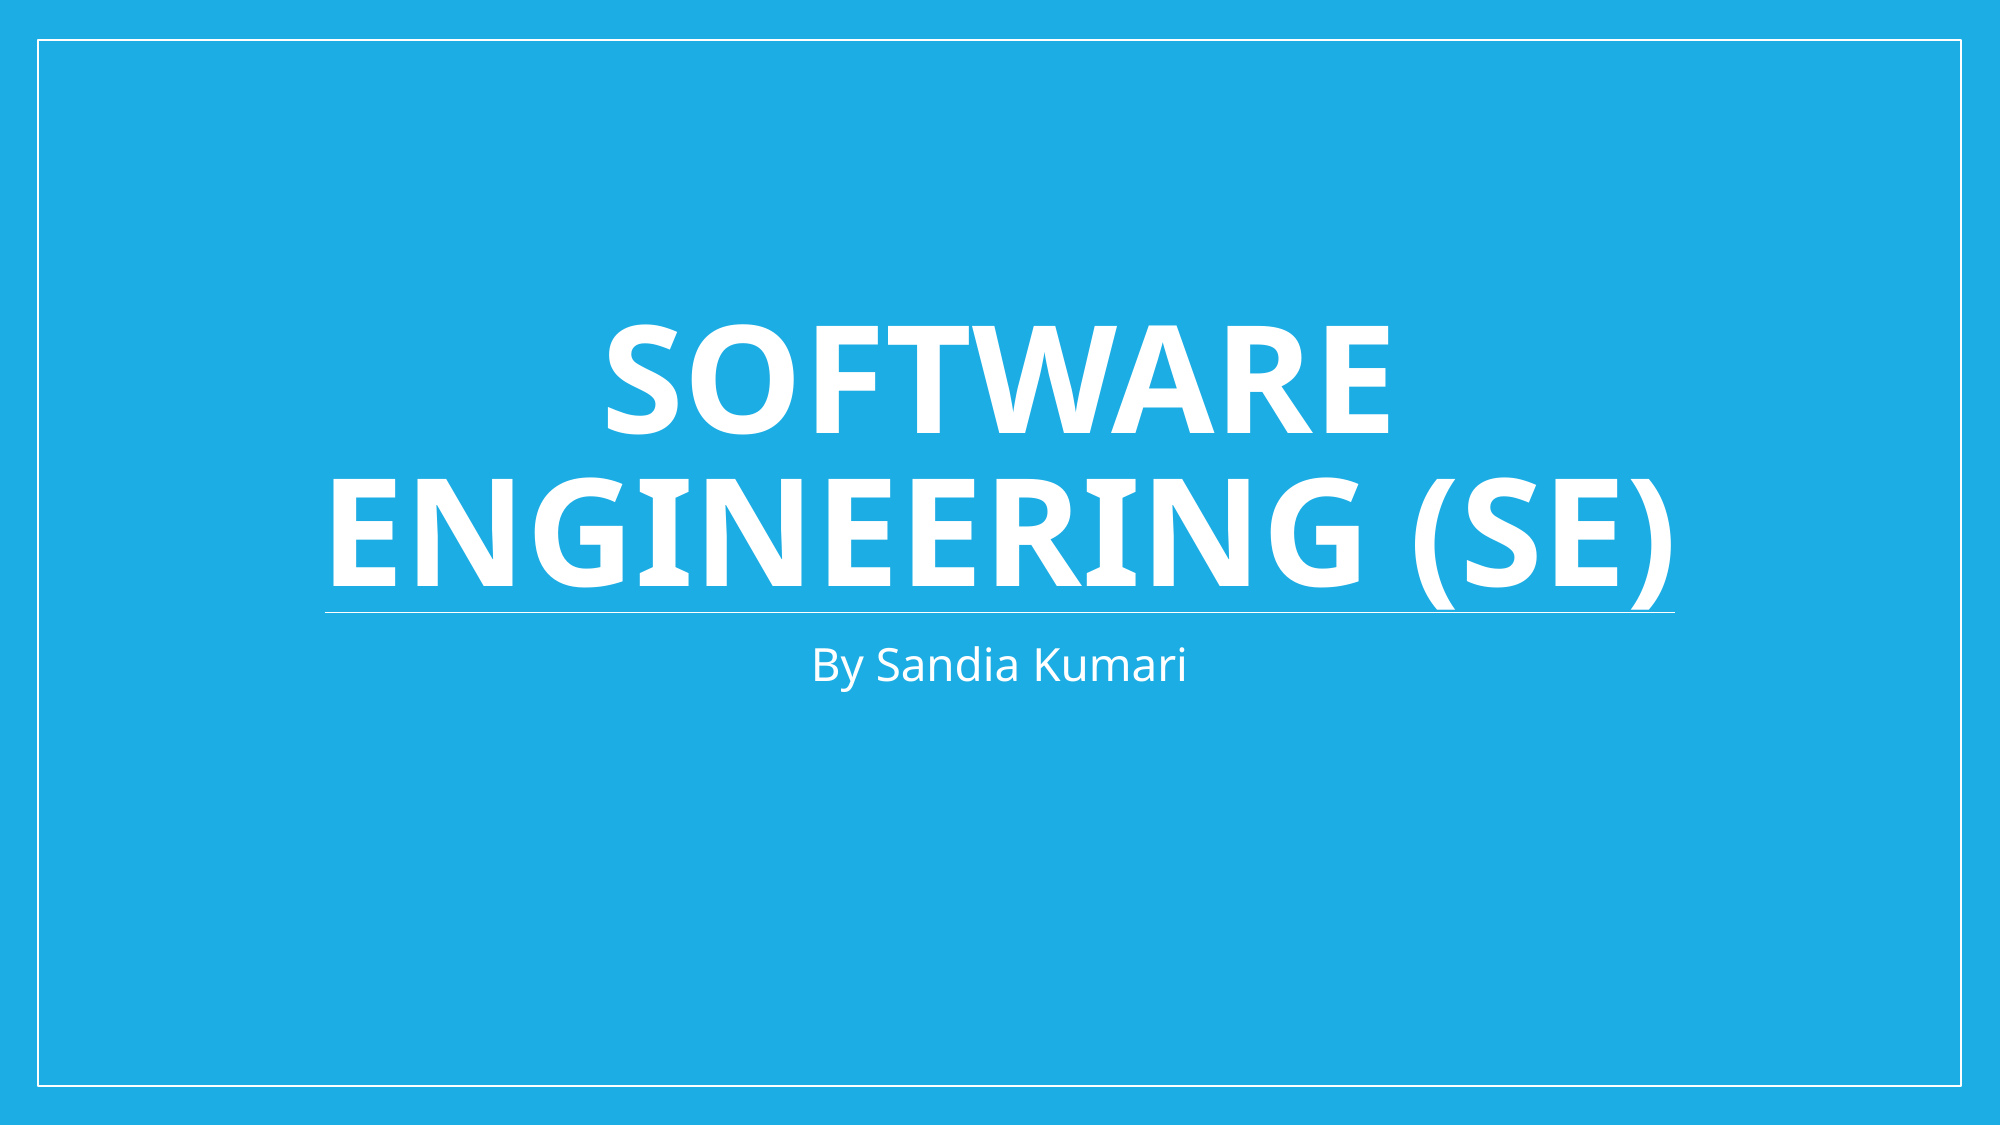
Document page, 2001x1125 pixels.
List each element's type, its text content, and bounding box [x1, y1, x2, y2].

title Software Engineering (SE) [182, 144, 1818, 625]
subtitle By Sandia Kumari [280, 634, 1719, 863]
